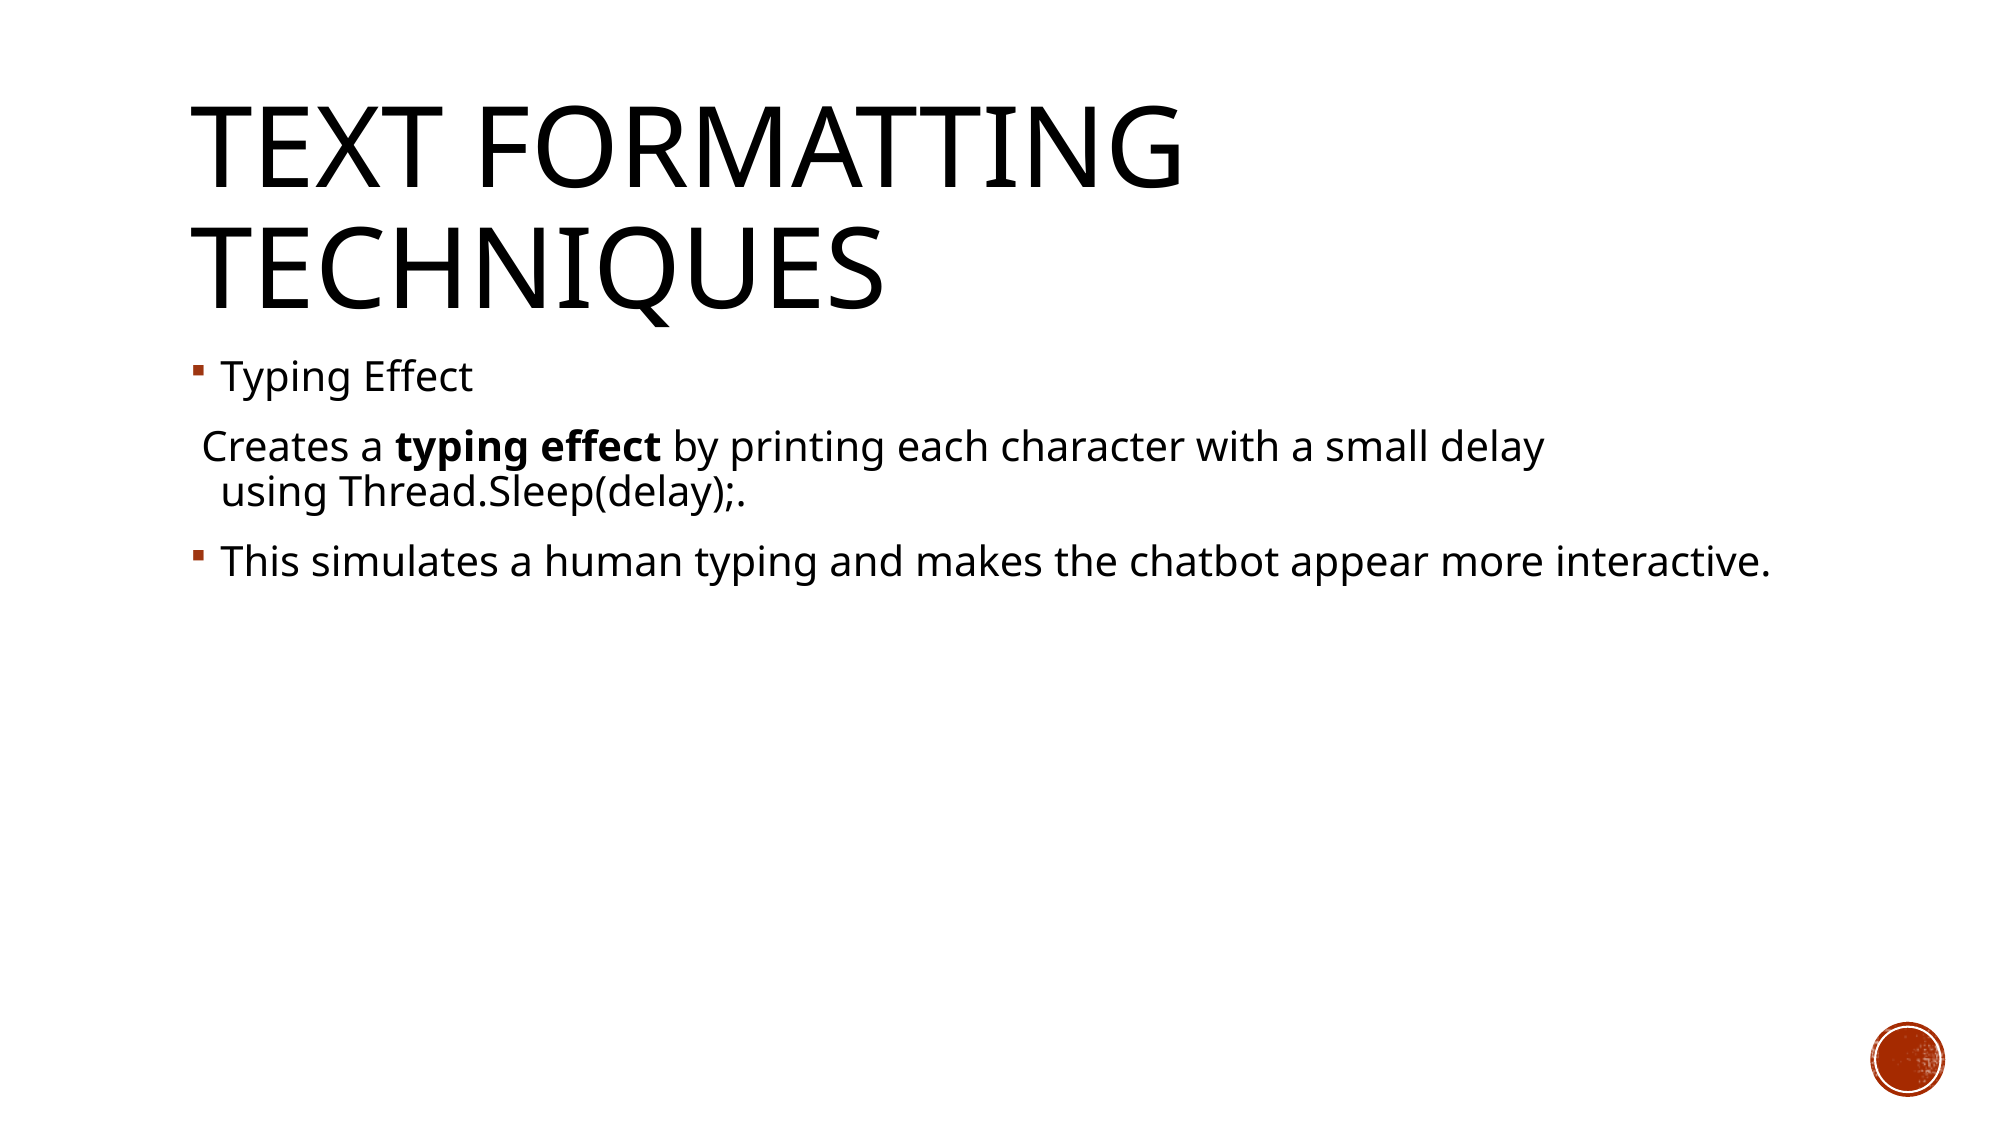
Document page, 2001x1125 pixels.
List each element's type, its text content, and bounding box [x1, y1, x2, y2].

list Typing Effect Creates a typing effect by printing each character with a small delay using Thread.Sleep(delay);. This simulates a human typing and makes the chatbot appear more interactive. [175, 348, 1826, 1013]
title Text Formatting Techniques [175, 79, 1826, 344]
